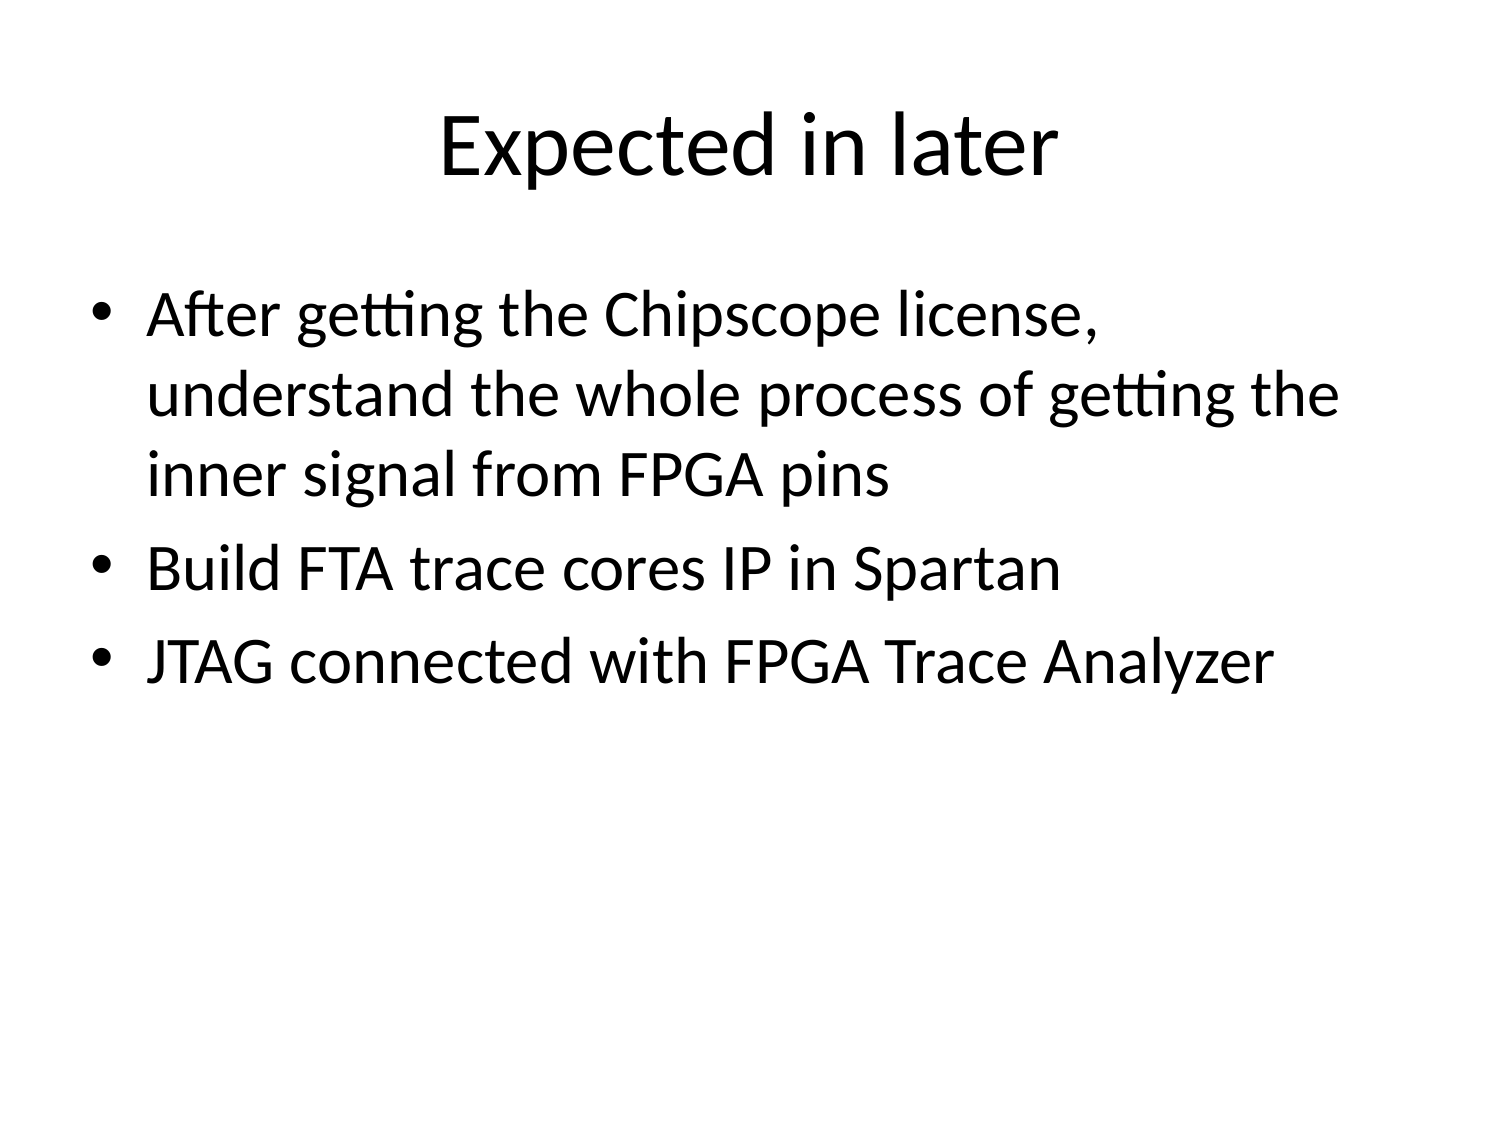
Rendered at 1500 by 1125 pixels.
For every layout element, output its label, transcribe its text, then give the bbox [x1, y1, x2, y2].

list After getting the Chipscope license, understand the whole process of getting the inner signal from FPGA pins Build FTA trace cores IP in Spartan JTAG connected with FPGA Trace Analyzer [75, 262, 1425, 1005]
title Expected in later [75, 45, 1425, 233]
